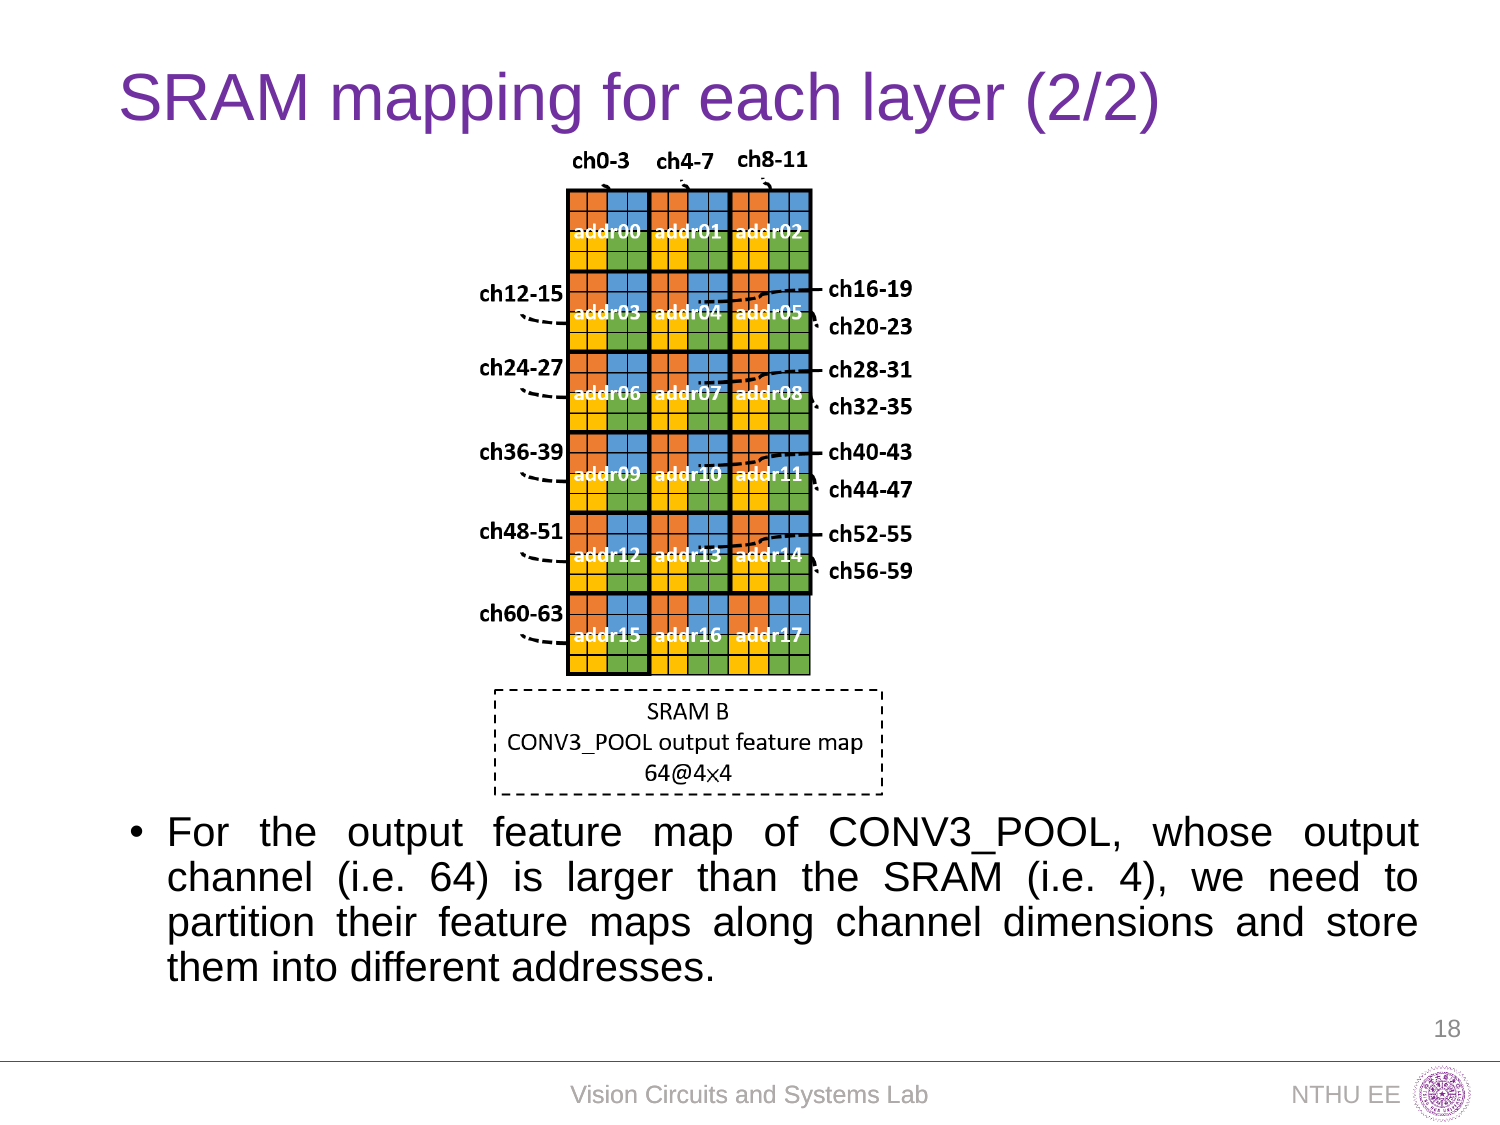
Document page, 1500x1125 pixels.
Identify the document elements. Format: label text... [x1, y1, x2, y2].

picture [440, 0, 928, 804]
slide_number 18 [1139, 997, 1477, 1058]
title SRAM mapping for each layer (2/2) [928, 0, 1443, 199]
picture [1412, 1065, 1471, 1122]
list For the output feature map of CONV3_POOL, whose output channel (i.e. 64) is larger than the SRAM (i.e. 4), we need to partition their feature maps along channel dimensions and store them into different addresses. [114, 803, 1435, 1022]
title SRAM mapping for each layer (2/2) [103, 0, 440, 199]
